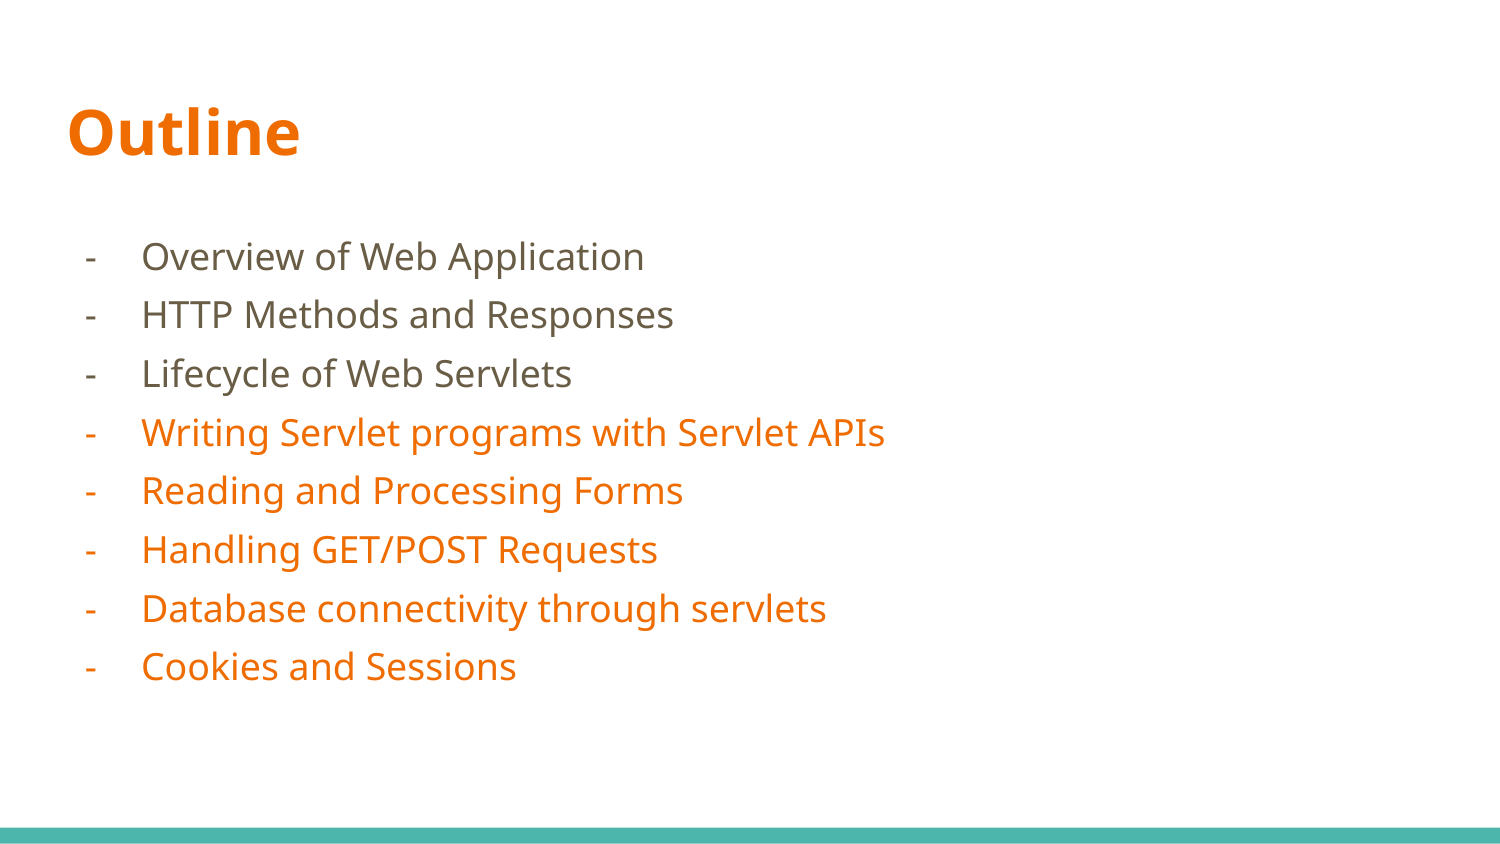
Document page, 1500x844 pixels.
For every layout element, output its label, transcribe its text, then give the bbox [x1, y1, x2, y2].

list Overview of Web Application HTTP Methods and Responses Lifecycle of Web Servlets Writing Servlet programs with Servlet APIs Reading and Processing Forms Handling GET/POST Requests Database connectivity through servlets Cookies and Sessions [51, 207, 1449, 750]
title Outline [51, 72, 1449, 189]
